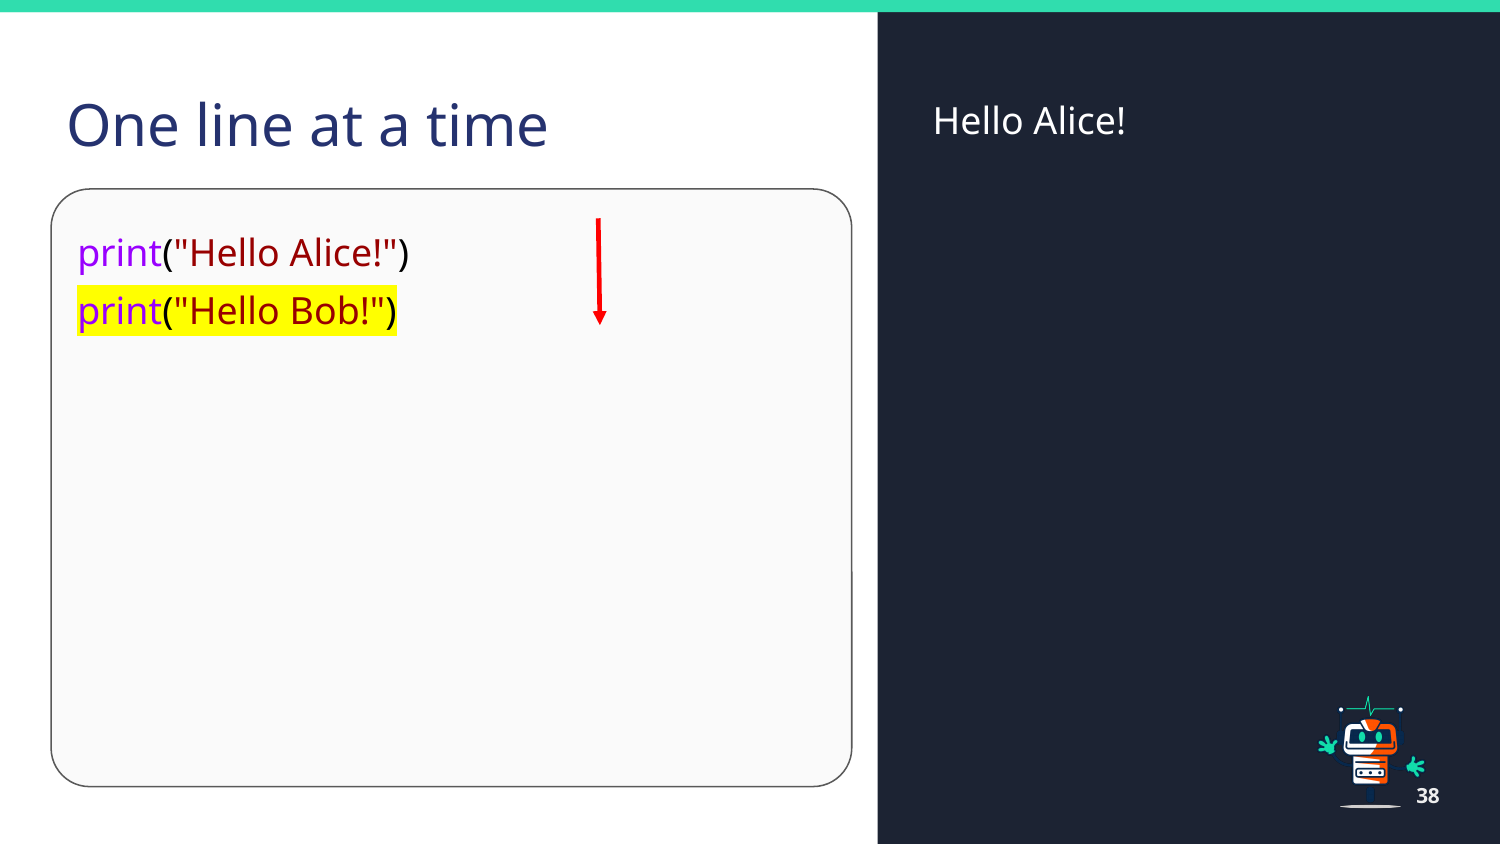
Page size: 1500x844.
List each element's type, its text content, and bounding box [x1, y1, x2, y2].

title One line at a time [51, 72, 852, 167]
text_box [1309, 687, 1456, 830]
text_box [877, 13, 1500, 844]
text_box [0, 0, 1500, 13]
text_box print("Hello Alice!") print("Hello Bob!") [51, 188, 852, 787]
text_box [597, 217, 601, 326]
text_box Hello Alice! [917, 68, 1455, 666]
